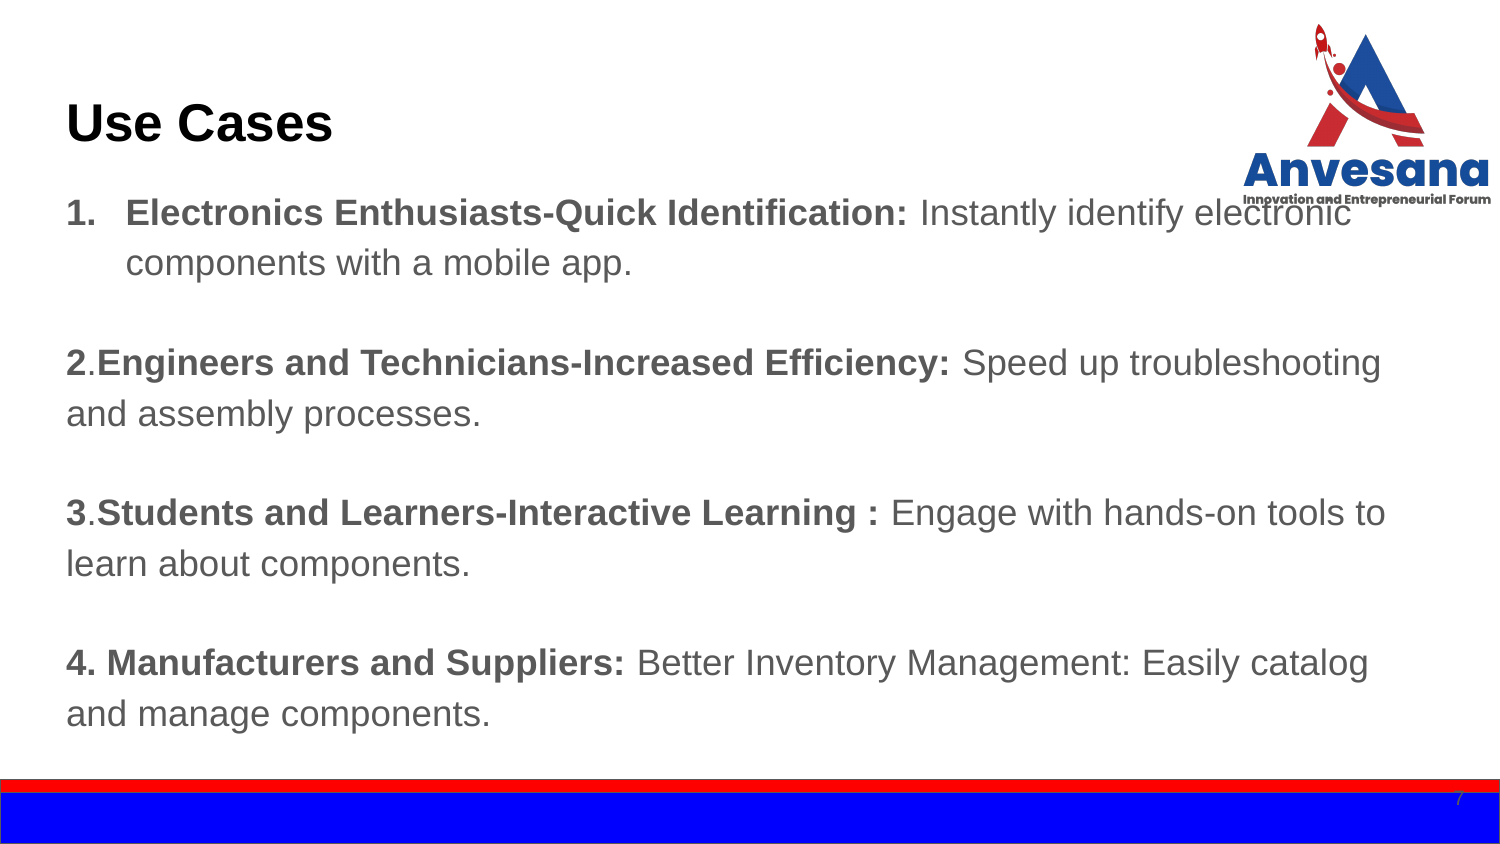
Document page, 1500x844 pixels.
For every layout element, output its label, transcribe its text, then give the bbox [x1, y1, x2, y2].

slide_number 7 [1389, 764, 1480, 830]
list Electronics Enthusiasts-Quick Identification: Instantly identify electronic components with a mobile app. 2.Engineers and Technicians-Increased Efficiency: Speed up troubleshooting and assembly processes. 3.Students and Learners-Interactive Learning : Engage with hands-on tools to learn about components. 4. Manufacturers and Suppliers: Better Inventory Management: Easily catalog and manage components. [51, 166, 1449, 750]
title Use Cases [51, 72, 1449, 166]
picture [1234, 0, 1500, 222]
